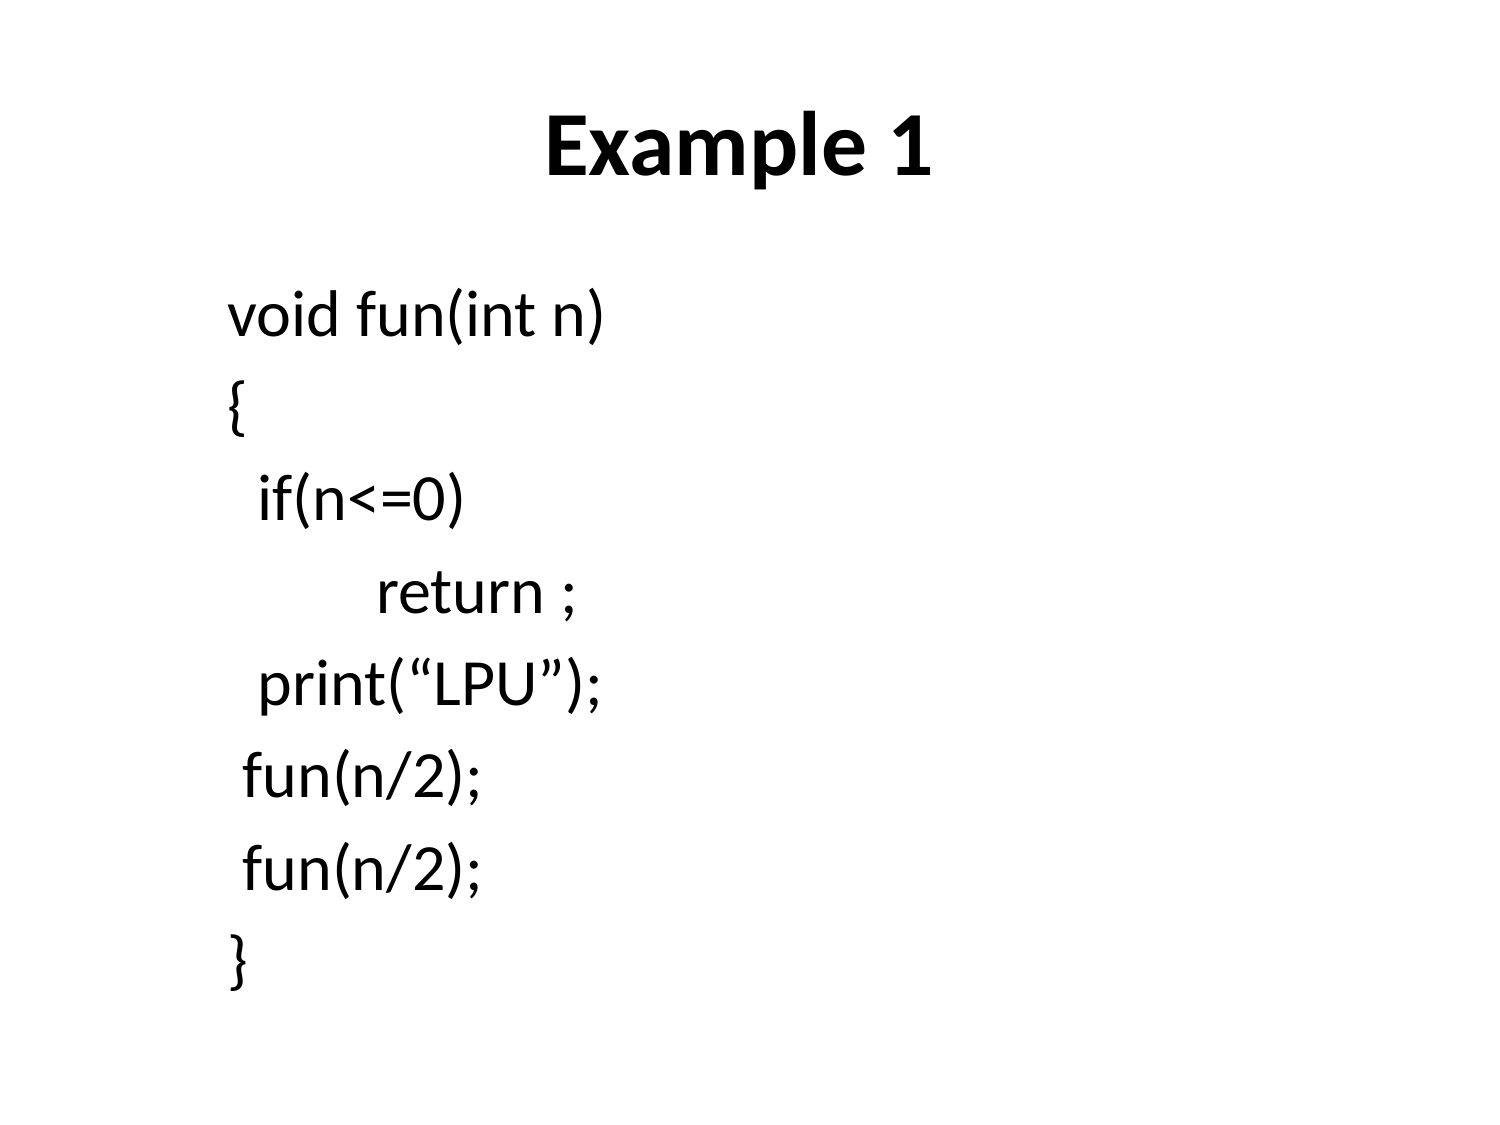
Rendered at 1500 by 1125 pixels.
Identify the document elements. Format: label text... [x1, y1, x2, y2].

list void fun(int n) { if(n<=0) return ; print(“LPU”); fun(n/2); fun(n/2); } [212, 262, 1313, 1005]
title Example 1 [75, 45, 1425, 233]
